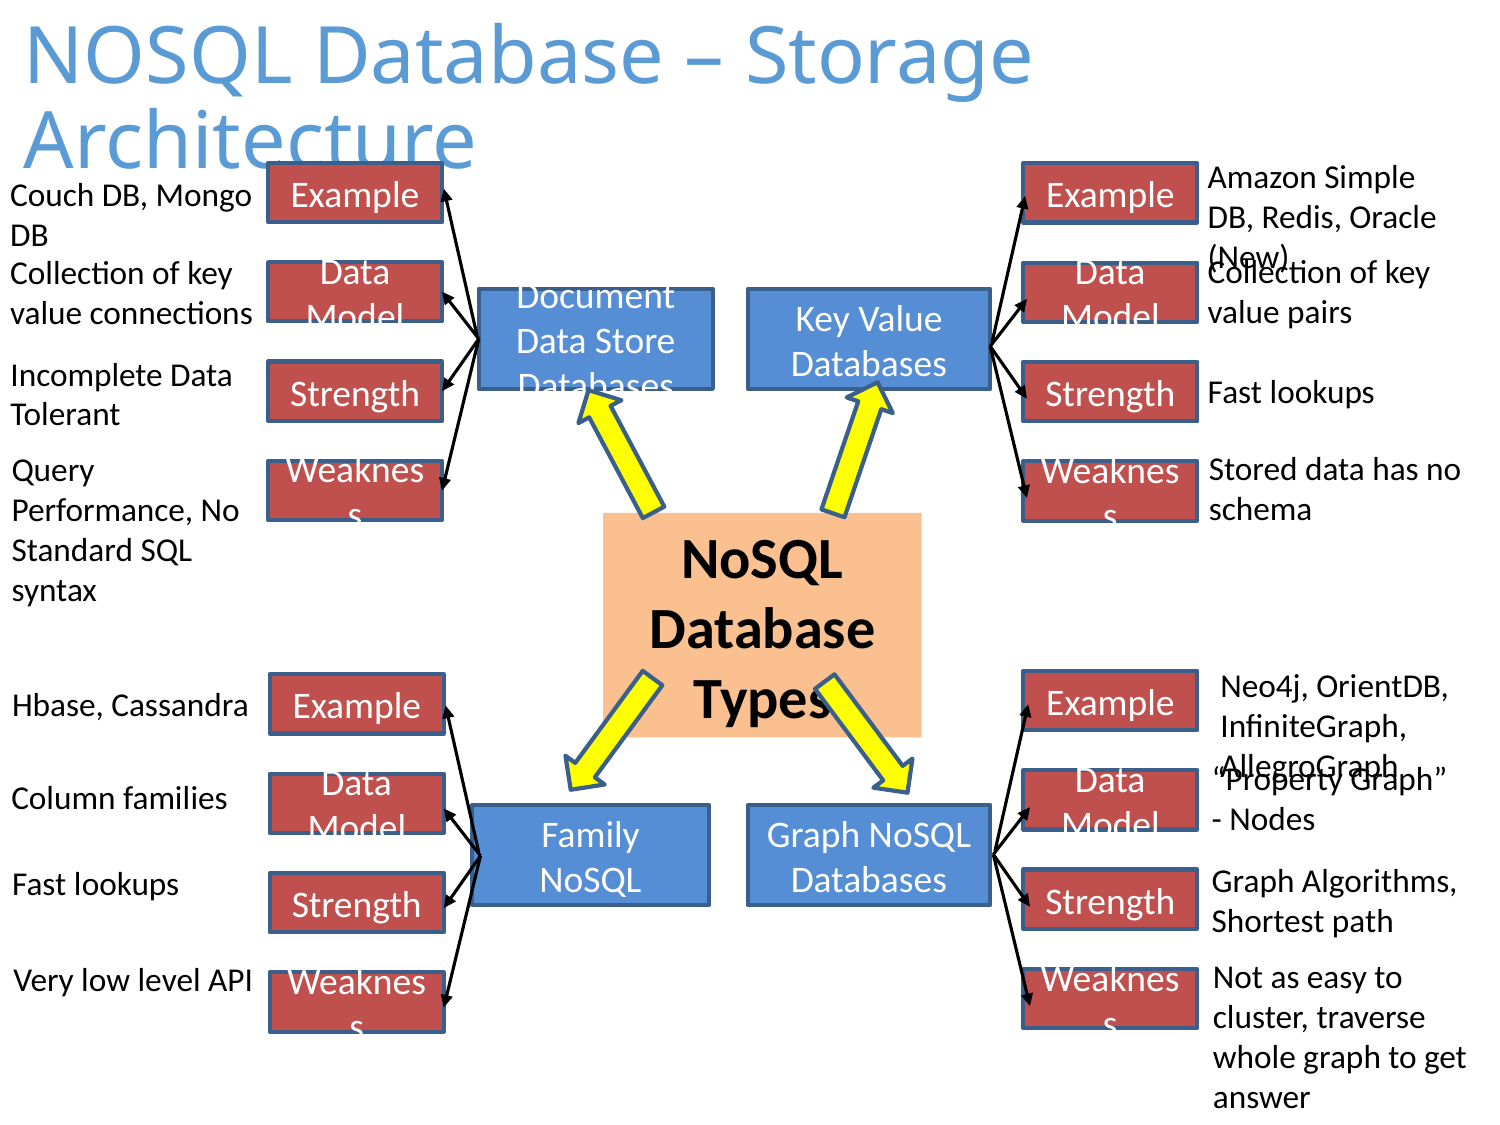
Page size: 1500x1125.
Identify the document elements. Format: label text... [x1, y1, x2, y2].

text_box Very low level API [0, 951, 288, 1006]
text_box Couch DB, Mongo DB [0, 166, 274, 243]
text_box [992, 806, 1031, 852]
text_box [992, 854, 1031, 1007]
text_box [989, 298, 1027, 344]
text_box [441, 338, 479, 491]
text_box “Property Graph” - Nodes [1196, 750, 1475, 845]
text_box NoSQL Database Types [603, 512, 922, 738]
text_box Hbase, Cassandra [0, 676, 276, 731]
text_box Strength [1035, 867, 1196, 931]
text_box Weakness [1021, 967, 1198, 1030]
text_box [989, 346, 1027, 499]
text_box Strength [268, 871, 438, 934]
text_box Weakness [287, 459, 444, 522]
text_box Collection of key value connections [0, 243, 274, 339]
text_box Example [268, 672, 446, 736]
text_box Strength [272, 359, 436, 423]
text_box [563, 668, 665, 792]
text_box [812, 672, 915, 795]
text_box Query Performance, No Standard SQL syntax [0, 441, 287, 616]
text_box Weakness [268, 970, 446, 1034]
text_box NOSQL Database – Storage Architecture [8, 7, 1184, 94]
text_box [576, 388, 667, 521]
text_box Column Family NoSQL Databases [485, 803, 711, 907]
text_box Data Model [1030, 261, 1192, 324]
text_box Incomplete Data Tolerant [0, 345, 272, 440]
text_box Example [1021, 669, 1199, 732]
text_box [819, 380, 895, 520]
text_box Neo4j, OrientDB, InfiniteGraph, AllegroGraph [1205, 656, 1500, 792]
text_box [441, 291, 479, 337]
text_box Collection of key value pairs [1192, 242, 1471, 338]
text_box Stored data has no schema [1194, 440, 1484, 535]
text_box Document Data Store Databases [482, 287, 715, 391]
text_box Weakness [1021, 459, 1194, 523]
text_box Fast lookups [0, 855, 274, 910]
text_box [994, 704, 1029, 806]
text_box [443, 188, 478, 291]
text_box Graph Algorithms, Shortest path [1196, 851, 1473, 947]
text_box Example [1021, 161, 1192, 225]
text_box Data Model [274, 260, 438, 323]
text_box Data Model [1033, 768, 1196, 832]
text_box Strength [1032, 360, 1199, 423]
text_box Data Model [268, 772, 440, 835]
text_box Amazon Simple DB, Redis, Oracle (New) [1192, 147, 1471, 242]
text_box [443, 855, 481, 1008]
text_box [991, 195, 1026, 298]
text_box Fast lookups [1192, 363, 1469, 418]
text_box Key Value Databases [746, 287, 986, 391]
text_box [443, 808, 481, 854]
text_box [445, 705, 479, 806]
text_box Column families [0, 768, 275, 824]
text_box Not as easy to cluster, traverse whole graph to get answer [1198, 947, 1488, 1122]
text_box Graph NoSQL Databases [746, 803, 989, 907]
text_box Example [266, 161, 444, 224]
